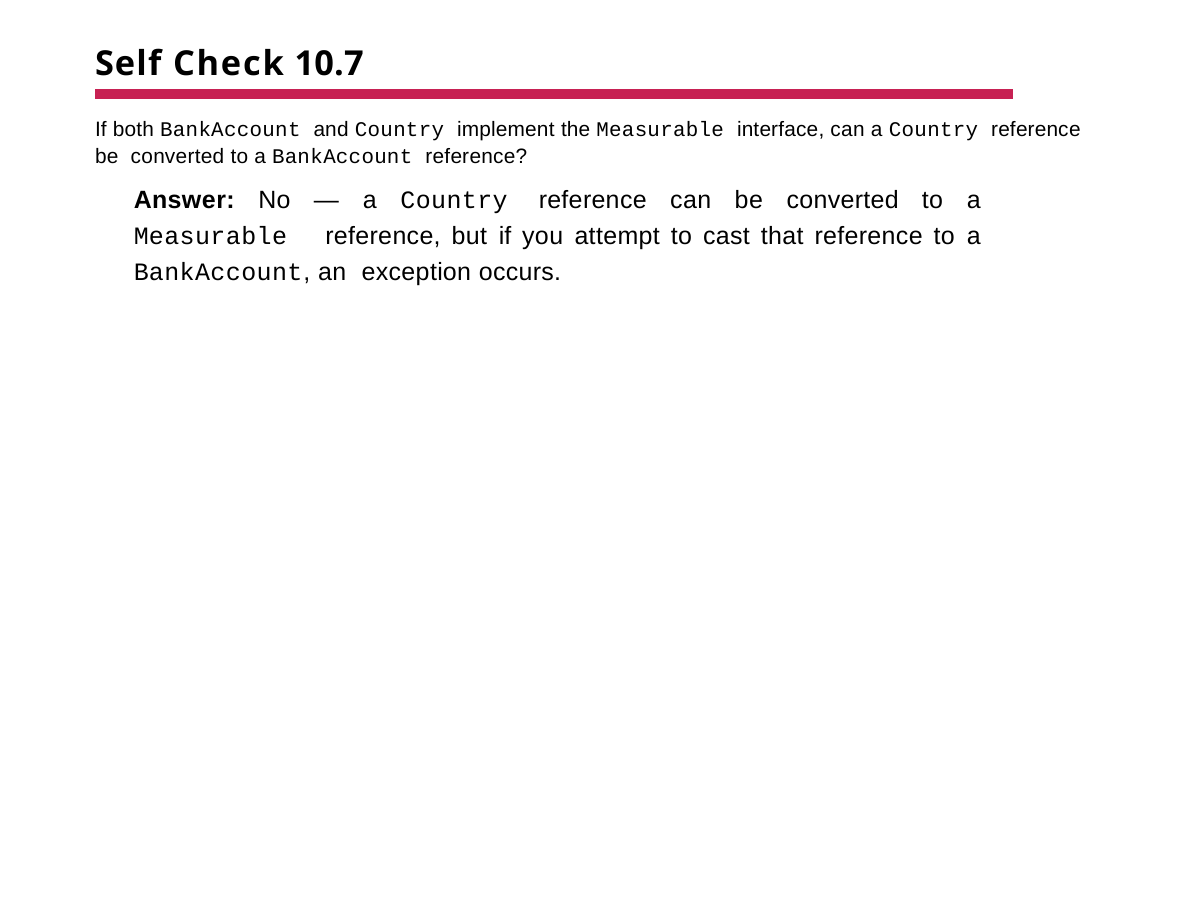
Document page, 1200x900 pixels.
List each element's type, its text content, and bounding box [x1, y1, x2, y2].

title Self Check 10.7 [93, 41, 1107, 192]
text_box If both BankAccount and Country implement the Measurable interface, can a Country reference be converted to a BankAccount reference? Answer: No — a Country reference can be converted to a Measurable reference, but if you attempt to cast that reference to a BankAccount, an exception occurs. [92, 114, 1097, 286]
